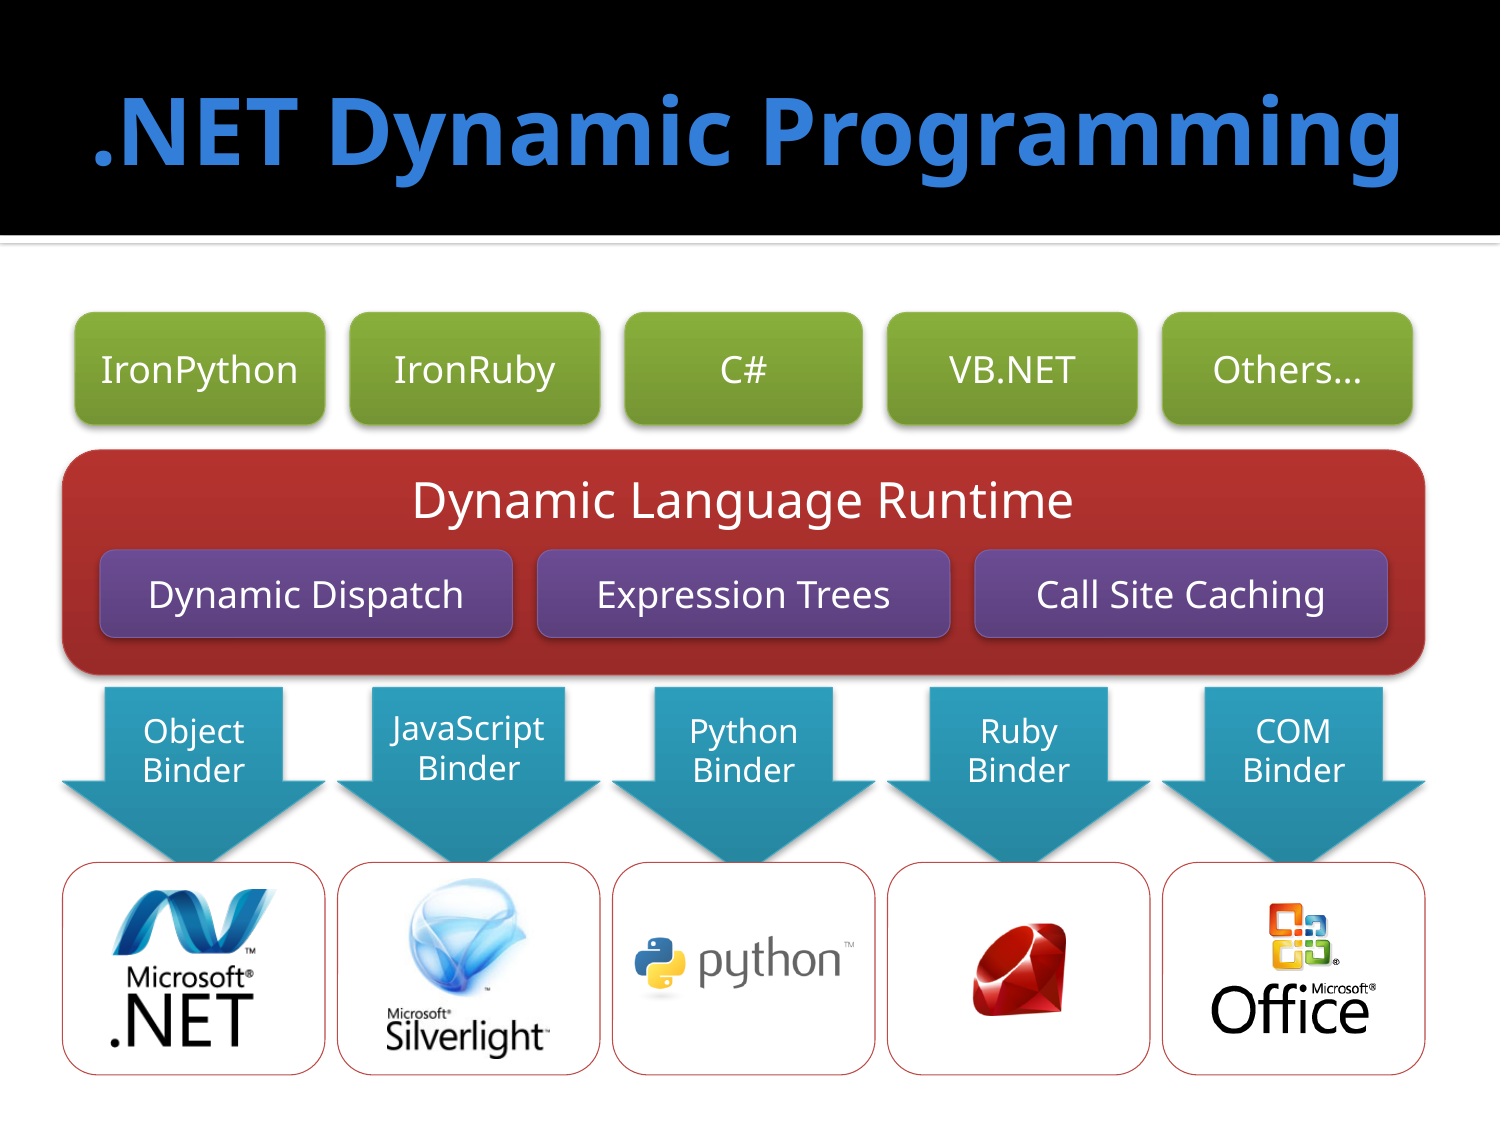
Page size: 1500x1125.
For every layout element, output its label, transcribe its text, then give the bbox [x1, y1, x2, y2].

title .NET Dynamic Programming [75, 25, 1425, 231]
text_box [336, 861, 601, 1076]
text_box Others… [1161, 311, 1414, 426]
text_box [886, 861, 1151, 1076]
text_box Dynamic Dispatch [99, 549, 514, 638]
picture [1211, 903, 1376, 1035]
text_box [1161, 861, 1426, 1076]
picture [110, 889, 278, 1048]
picture [631, 922, 857, 1016]
text_box COM Binder [1161, 686, 1426, 861]
text_box C# [624, 311, 863, 426]
text_box Object Binder [61, 686, 326, 861]
text_box JavaScript Binder [336, 686, 601, 861]
text_box Python Binder [612, 686, 876, 861]
picture [387, 878, 550, 1060]
text_box [61, 861, 326, 1076]
text_box Dynamic Language Runtime [61, 449, 1426, 676]
text_box Ruby Binder [886, 686, 1151, 861]
text_box Expression Trees [536, 549, 951, 638]
text_box Call Site Caching [974, 549, 1389, 638]
text_box IronRuby [349, 311, 601, 426]
text_box VB.NET [886, 311, 1138, 426]
text_box [611, 861, 876, 1076]
picture [971, 921, 1066, 1016]
text_box IronPython [74, 311, 326, 426]
